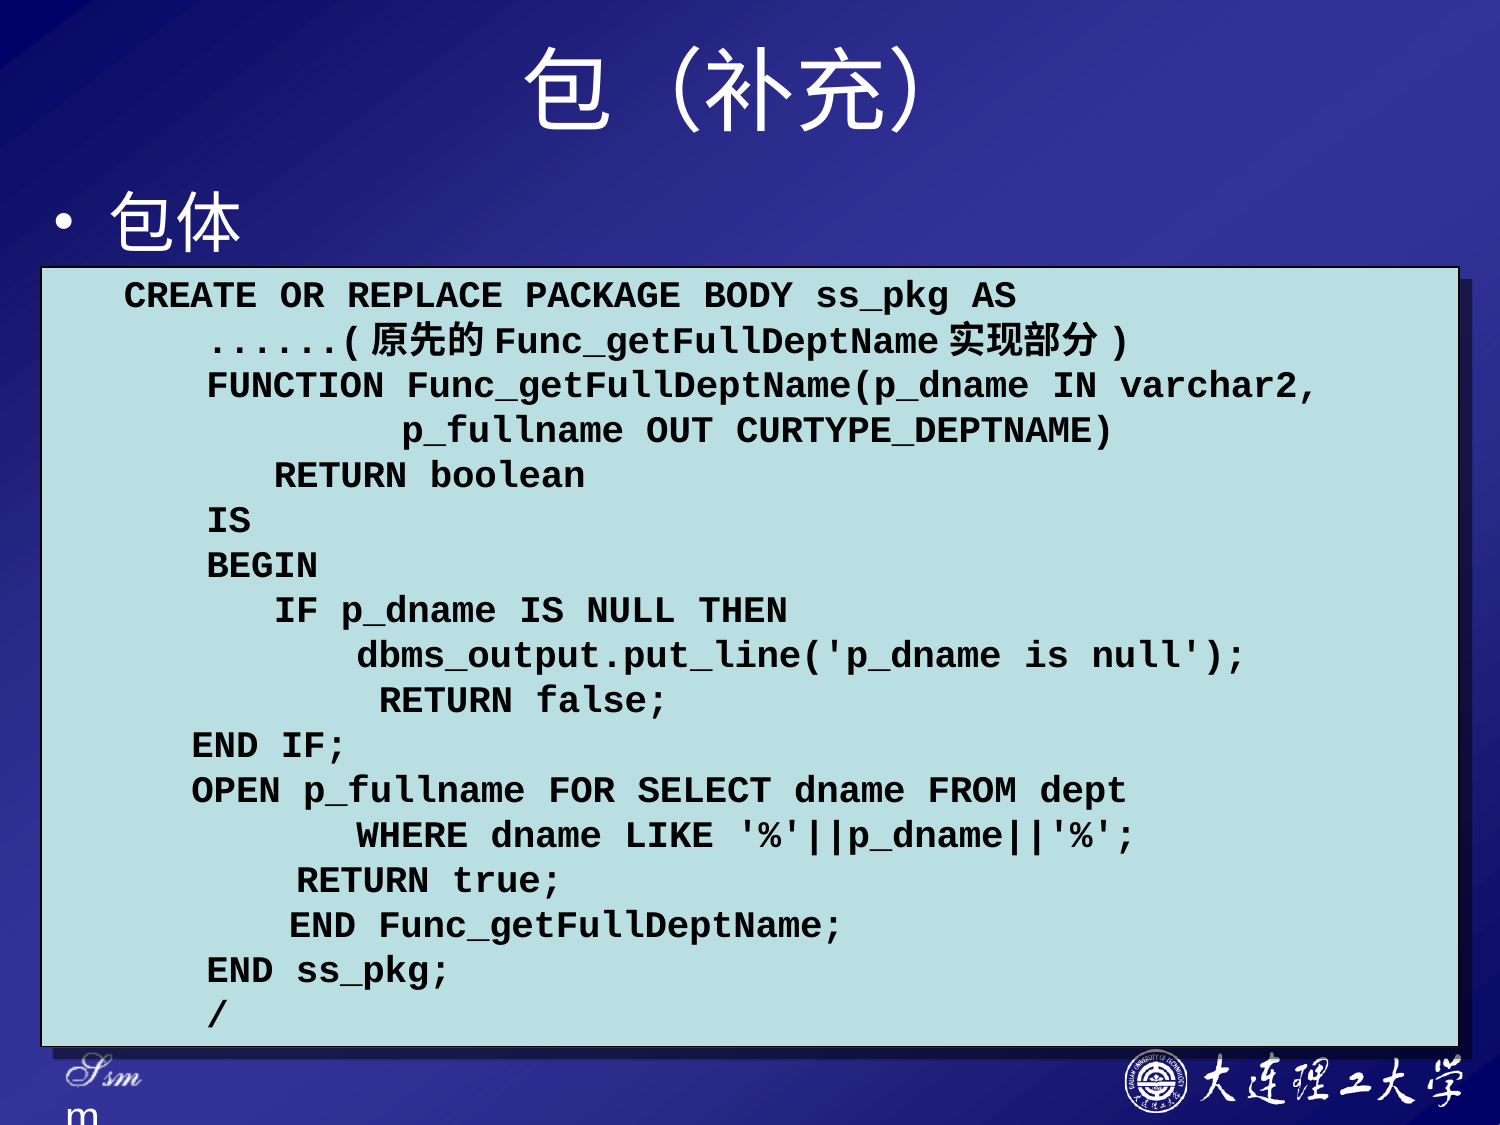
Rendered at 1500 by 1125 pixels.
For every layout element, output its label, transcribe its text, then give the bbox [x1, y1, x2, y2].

text_box CREATE OR REPLACE PACKAGE BODY ss_pkg AS ......(原先的Func_getFullDeptName实现部分) FUNCTION Func_getFullDeptName(p_dname IN varchar2, p_fullname OUT CURTYPE_DEPTNAME) RETURN boolean IS BEGIN IF p_dname IS NULL THEN dbms_output.put_line('p_dname is null'); RETURN false; END IF; OPEN p_fullname FOR SELECT dname FROM dept WHERE dname LIKE '%'||p_dname||'%'; RETURN true; END Func_getFullDeptName; END ss_pkg; / [121, 267, 1329, 1036]
text_box 包体 [50, 178, 245, 261]
text_box [41, 267, 1459, 1047]
text_box Ssm [64, 1102, 149, 1125]
text_box [45, 1047, 1384, 1053]
text_box [49, 1053, 155, 1102]
title 包（补充） [519, 30, 981, 221]
picture [0, 0, 1500, 1125]
text_box [52, 278, 1473, 1061]
